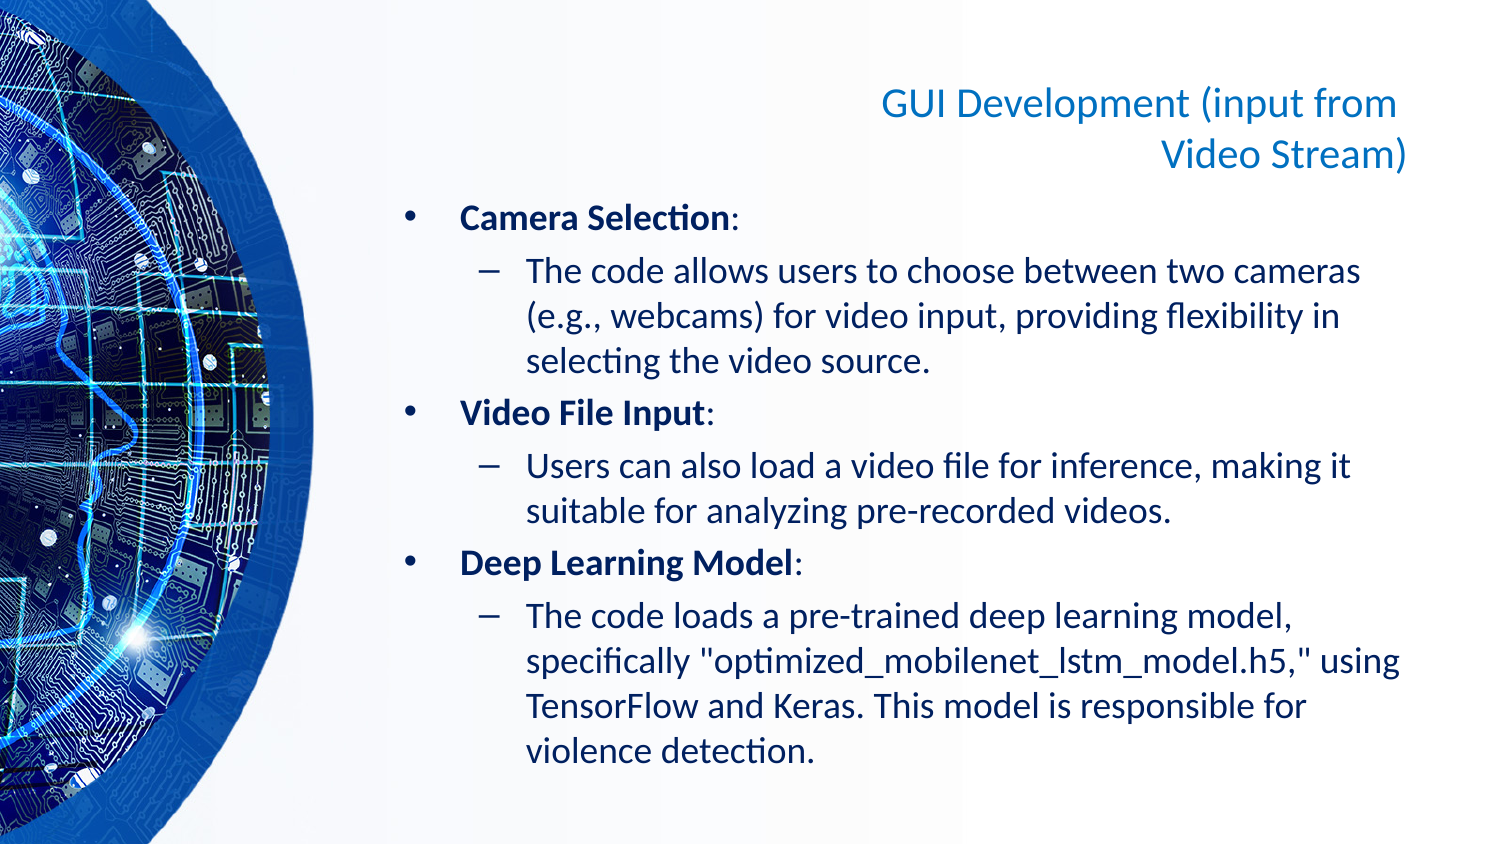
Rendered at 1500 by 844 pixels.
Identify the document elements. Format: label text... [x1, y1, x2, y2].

picture [0, 0, 1500, 844]
title GUI Development (input from Video Stream) [343, 66, 1424, 186]
list Camera Selection: The code allows users to choose between two cameras (e.g., webcams) for video input, providing flexibility in selecting the video source. Video File Input: Users can also load a video file for inference, making it suitable for analyzing pre-recorded videos. Deep Learning Model: The code loads a pre-trained deep learning model, specifically "optimized_mobilenet_lstm_model.h5," using TensorFlow and Keras. This model is responsible for violence detection. [388, 185, 1424, 747]
